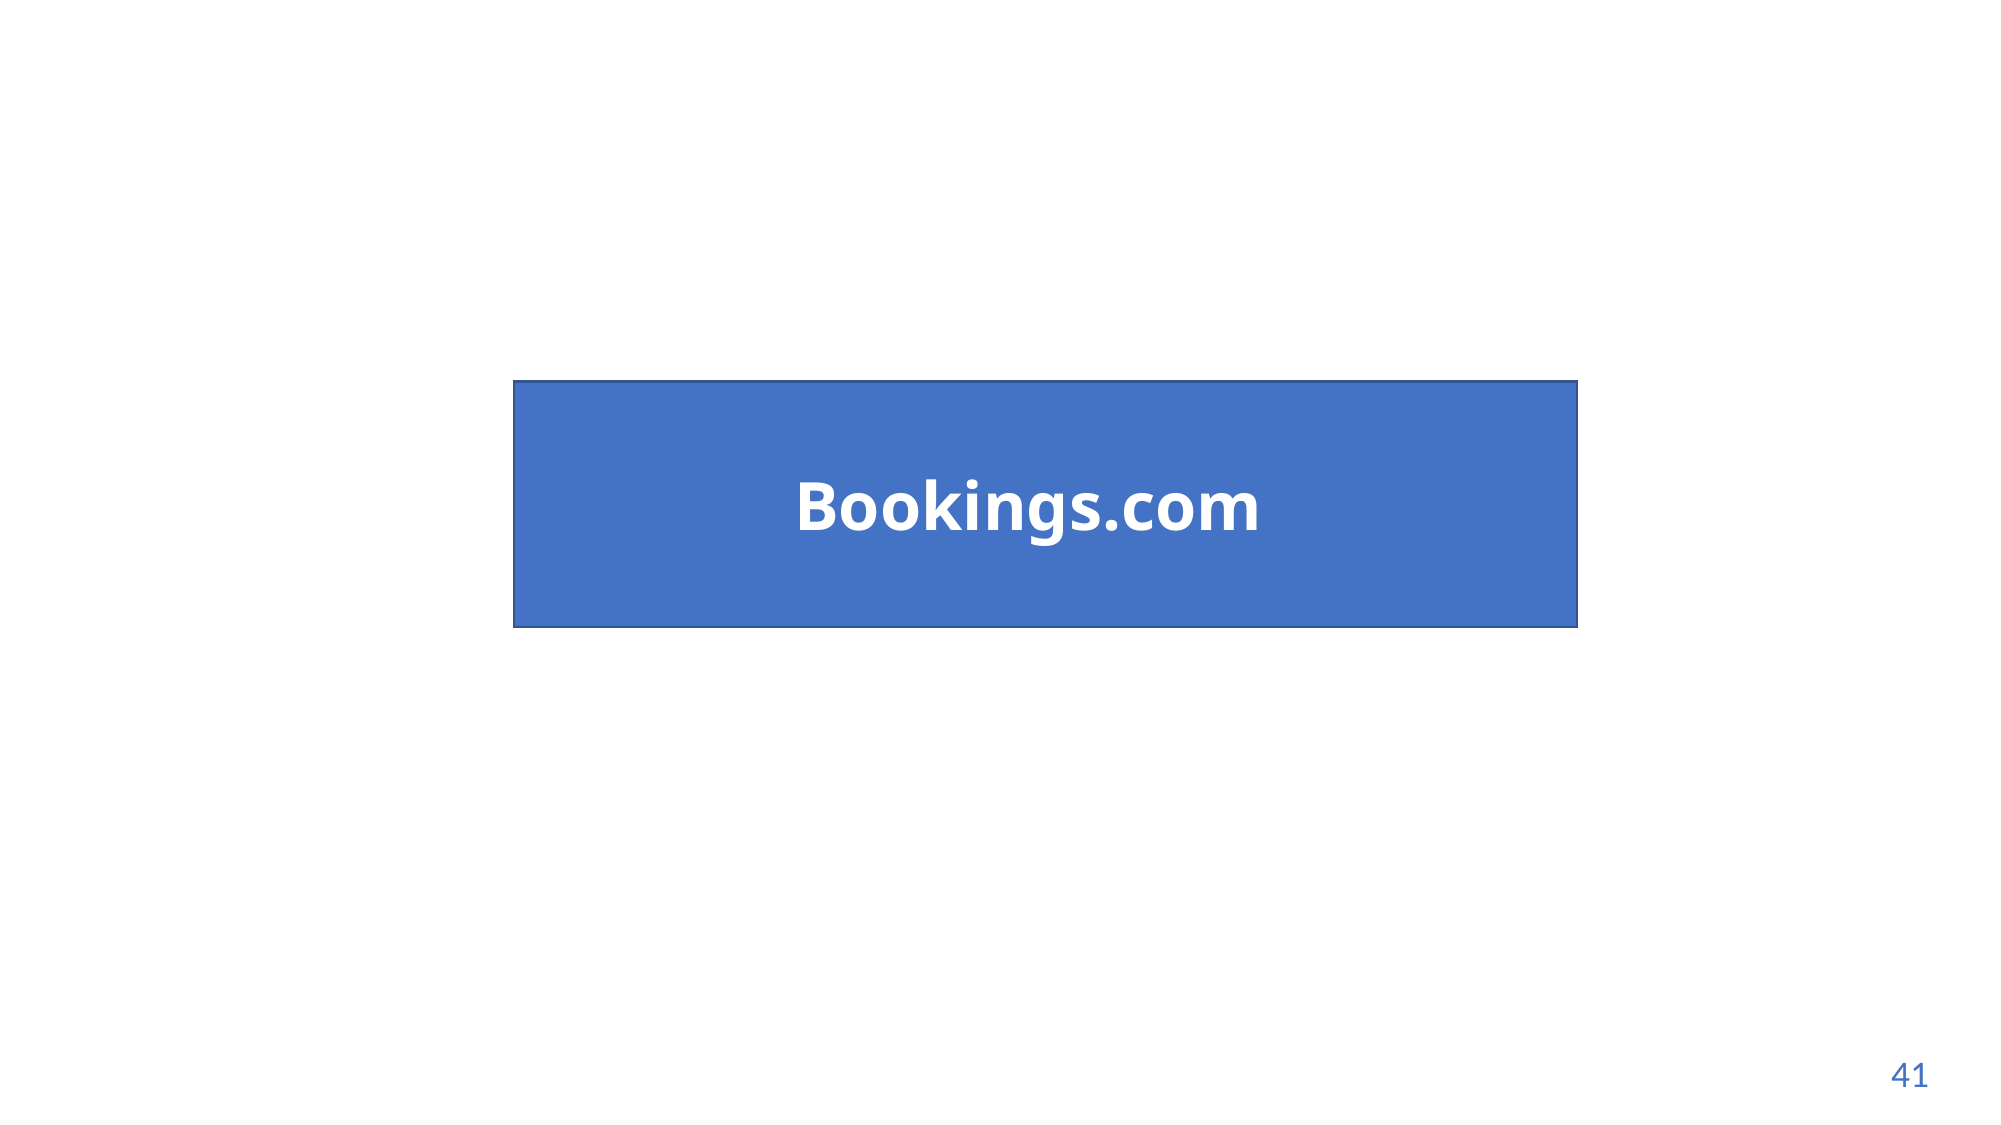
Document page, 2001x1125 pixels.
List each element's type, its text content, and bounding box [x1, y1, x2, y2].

text_box Bookings.com [513, 380, 1578, 628]
slide_number 41 [1493, 1042, 1944, 1103]
